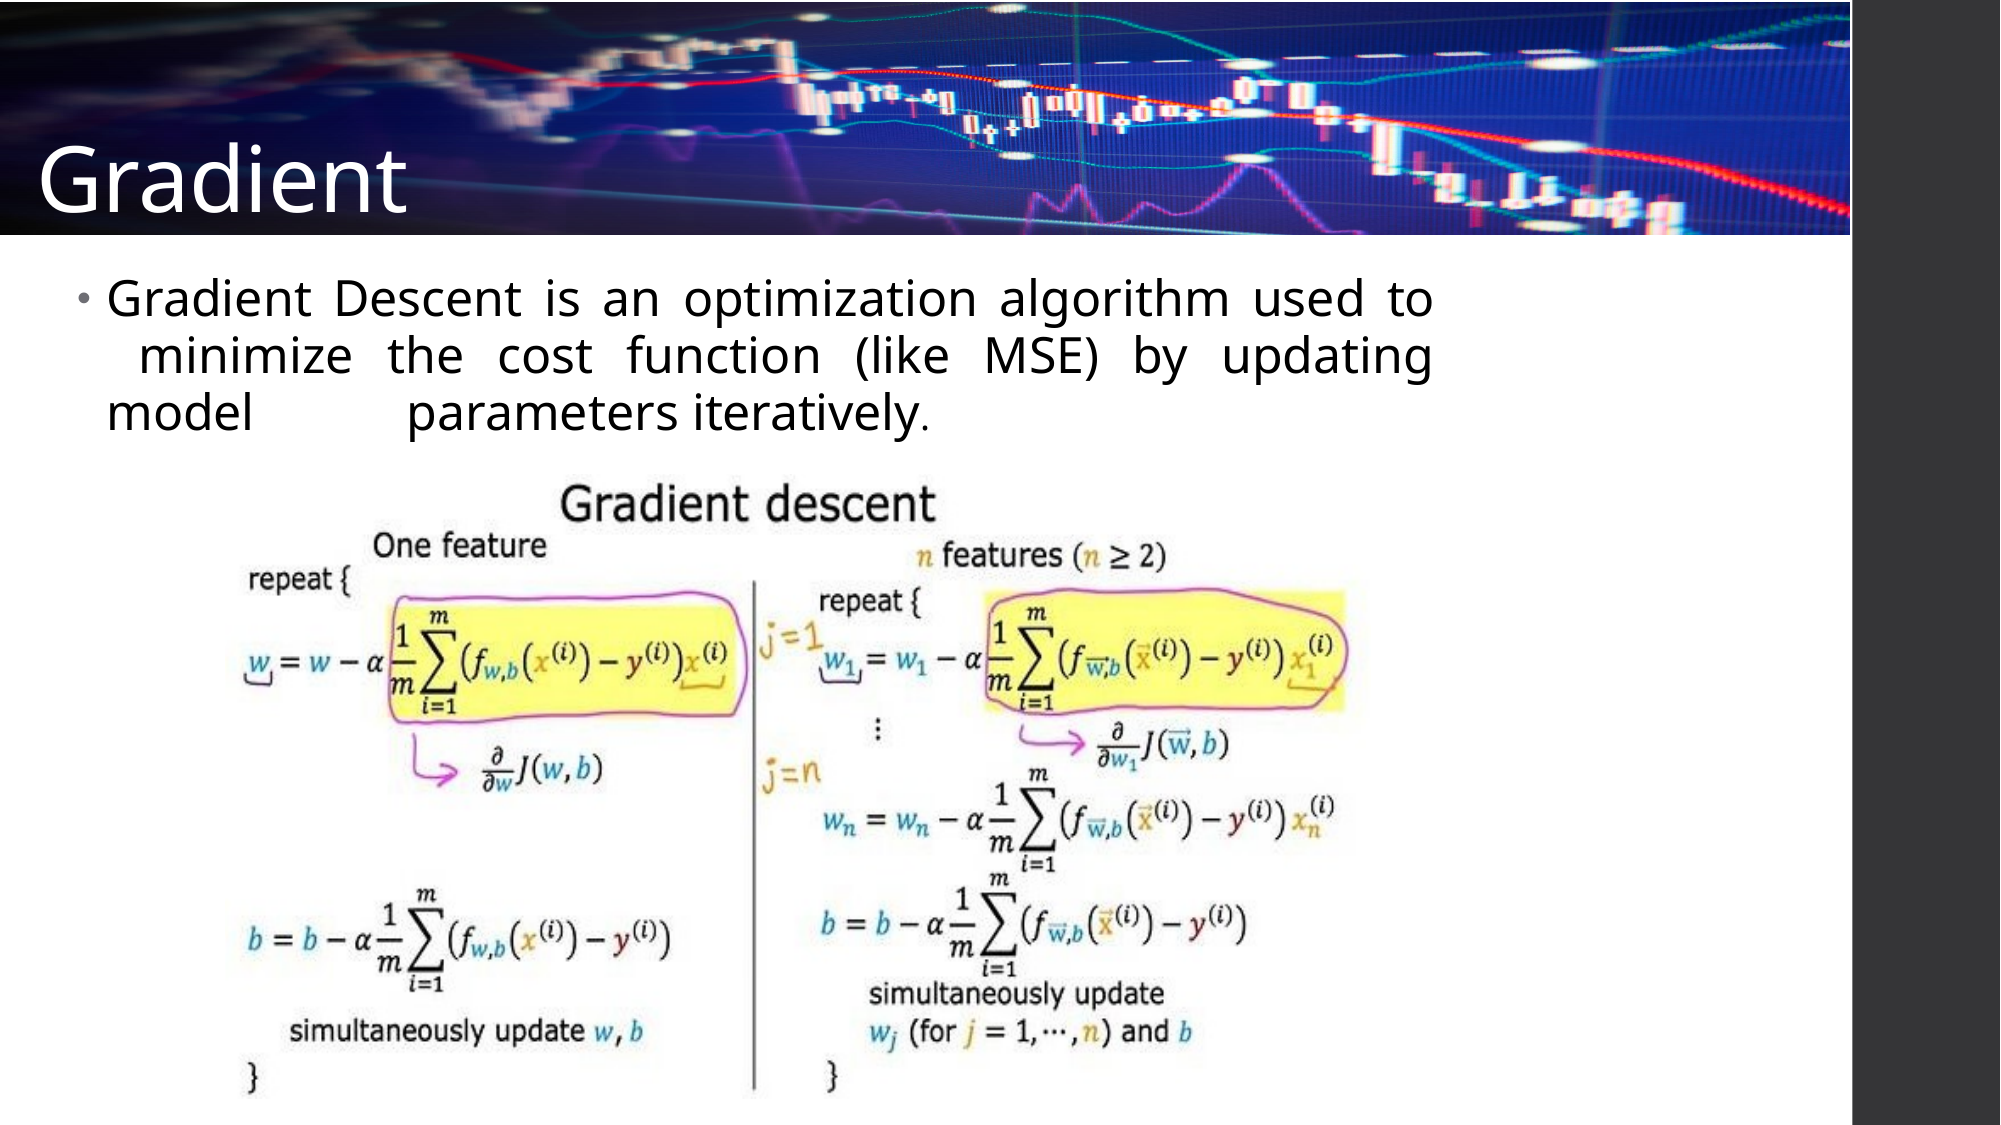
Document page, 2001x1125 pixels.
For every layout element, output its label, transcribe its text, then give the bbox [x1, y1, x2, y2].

picture [0, 1, 1850, 235]
text_box Gradient Descent is an optimization algorithm used to minimize the cost function (like MSE) by updating model parameters iteratively. [75, 265, 1436, 442]
title Gradient Descent: [34, 246, 795, 341]
picture [224, 474, 1371, 1100]
